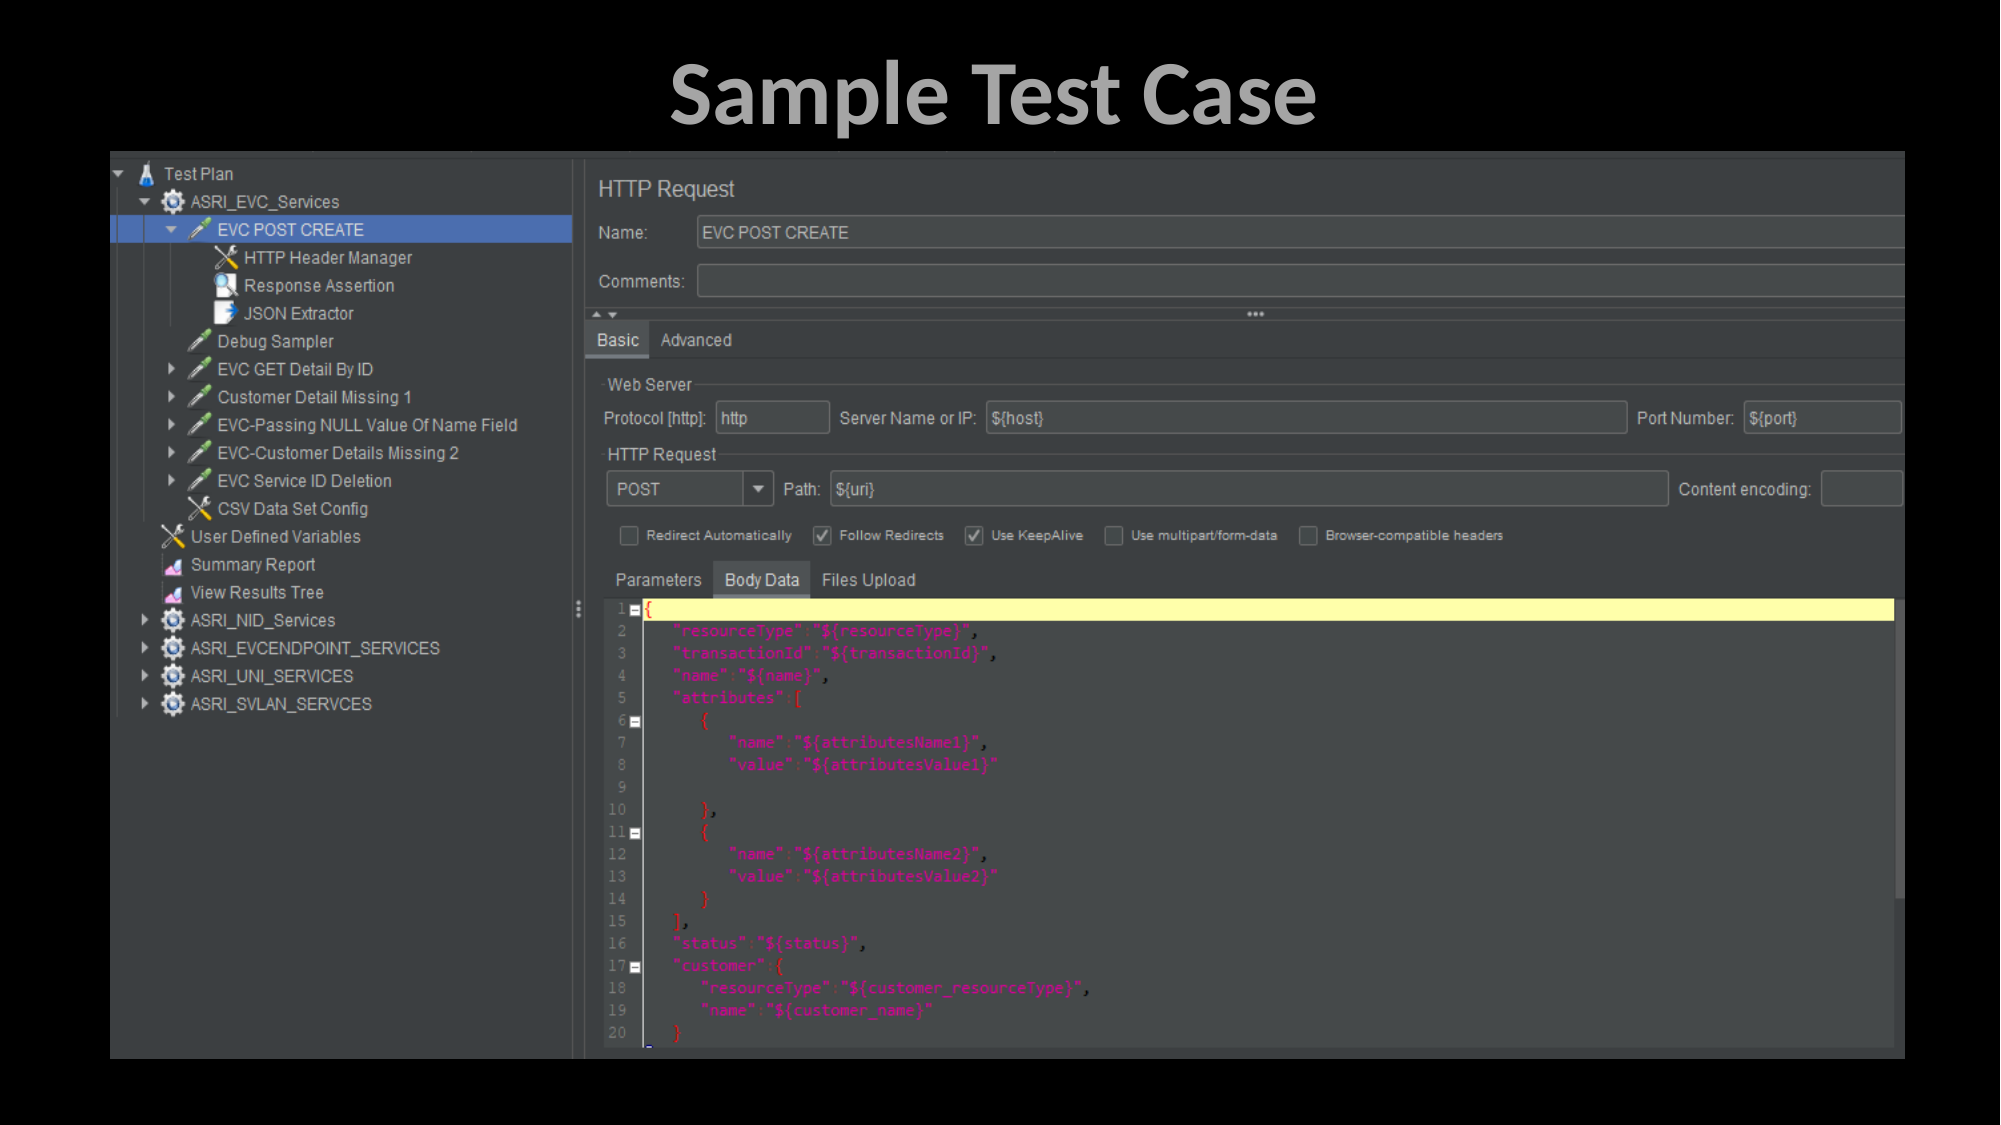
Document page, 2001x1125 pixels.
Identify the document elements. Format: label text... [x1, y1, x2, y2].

text_box Sample Test Case [654, 25, 1335, 151]
picture [110, 151, 1905, 1059]
